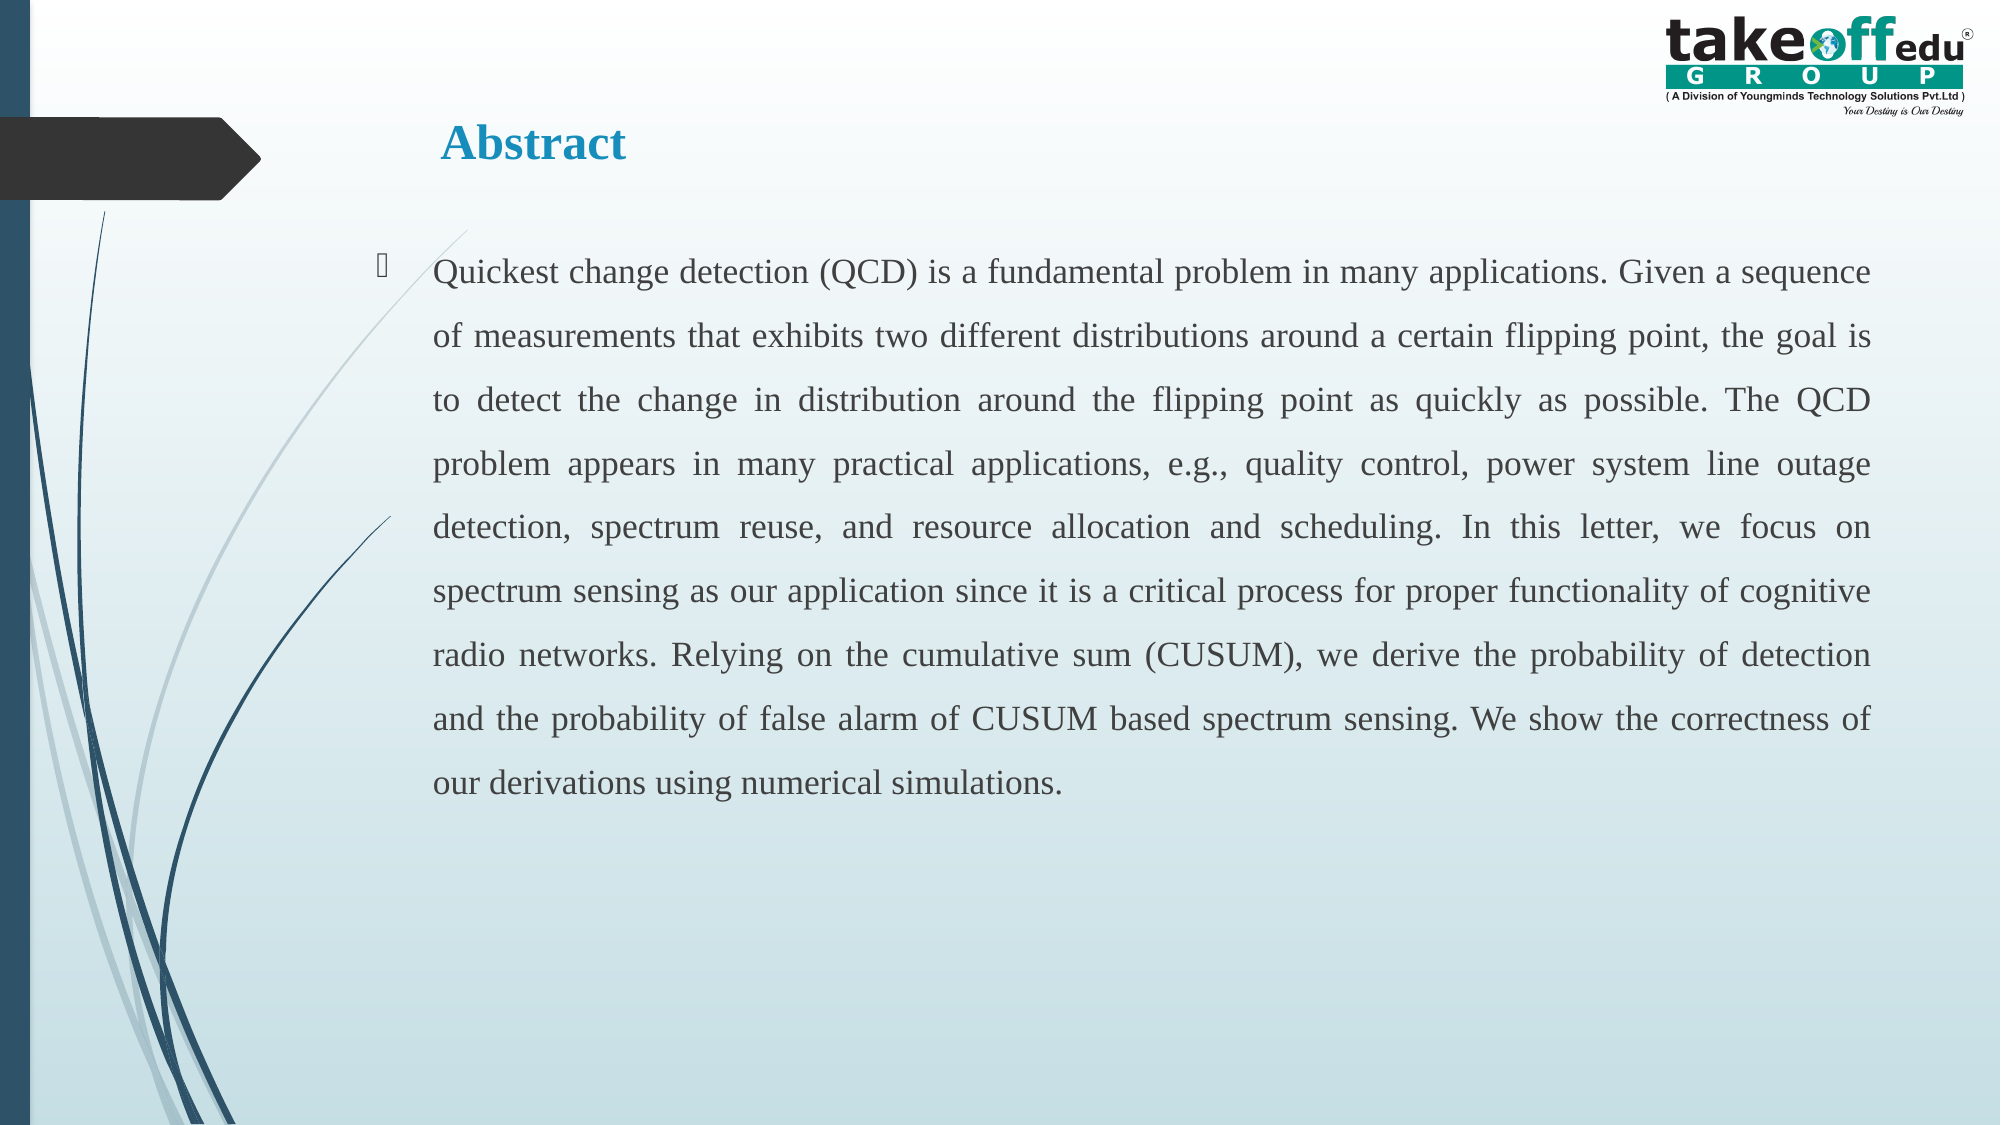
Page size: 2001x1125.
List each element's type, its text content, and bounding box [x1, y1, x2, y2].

picture [1656, 15, 1980, 132]
list Quickest change detection (QCD) is a fundamental problem in many applications. Given a sequence of measurements that exhibits two different distributions around a certain flipping point, the goal is to detect the change in distribution around the flipping point as quickly as possible. The QCD problem appears in many practical applications, e.g., quality control, power system line outage detection, spectrum reuse, and resource allocation and scheduling. In this letter, we focus on spectrum sensing as our application since it is a critical process for proper functionality of cognitive radio networks. Relying on the cumulative sum (CUSUM), we derive the probability of detection and the probability of false alarm of CUSUM based spectrum sensing. We show the correctness of our derivations using numerical simulations. [361, 219, 1888, 968]
title Abstract [425, 102, 1888, 219]
